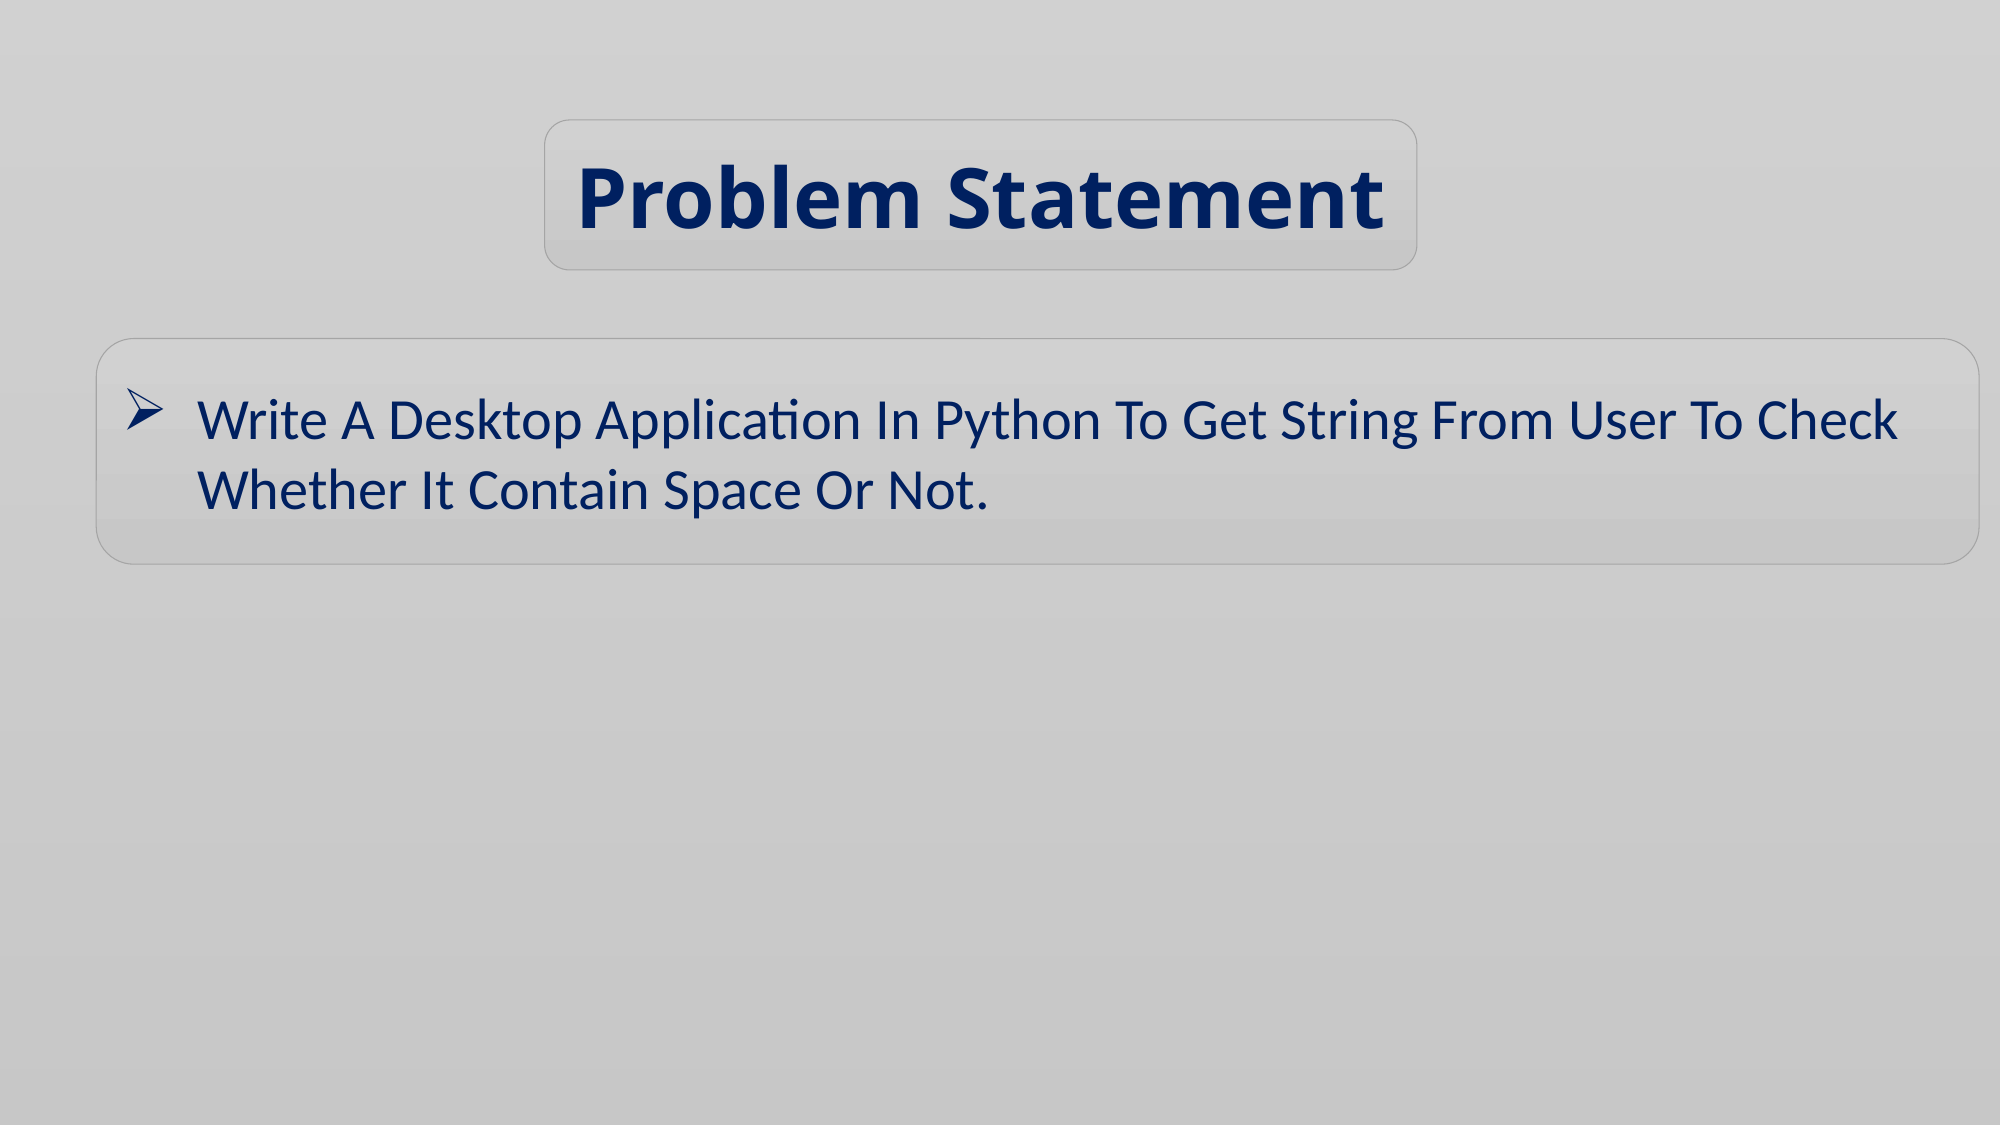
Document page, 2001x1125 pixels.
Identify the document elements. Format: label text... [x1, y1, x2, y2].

text_box Write A Desktop Application In Python To Get String From User To Check Whether It Contain Space Or Not. [95, 337, 1980, 565]
text_box Problem Statement [544, 119, 1418, 271]
